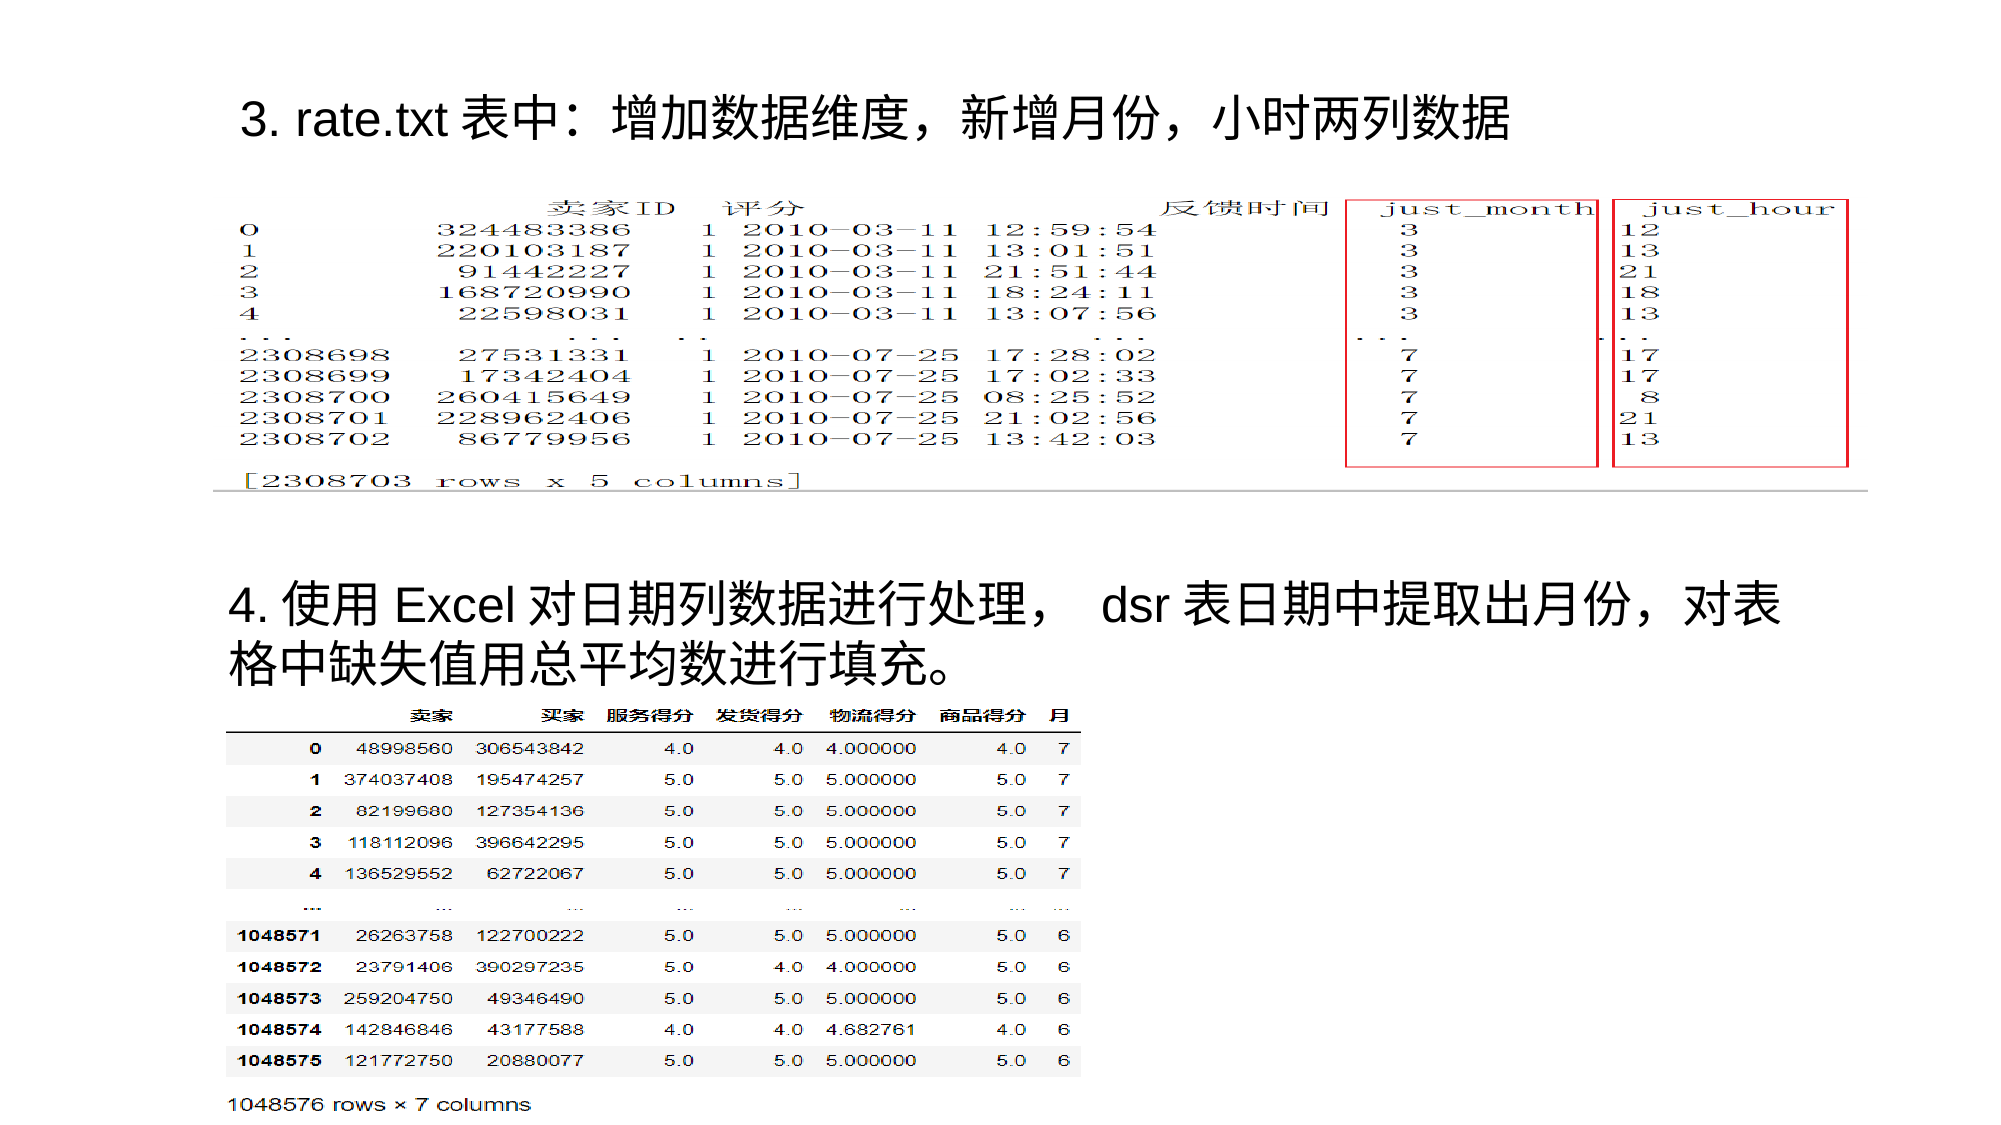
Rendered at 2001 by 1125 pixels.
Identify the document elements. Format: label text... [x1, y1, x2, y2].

text_box 4.使用Excel对日期列数据进行处理， dsr表日期中提取出月份，对表格中缺失值用总平均数进行填充。 [213, 564, 1844, 700]
picture [213, 692, 1092, 1125]
picture [213, 197, 1868, 493]
text_box 3. rate.txt表中：增加数据维度，新增月份，小时两列数据 [225, 78, 1625, 154]
